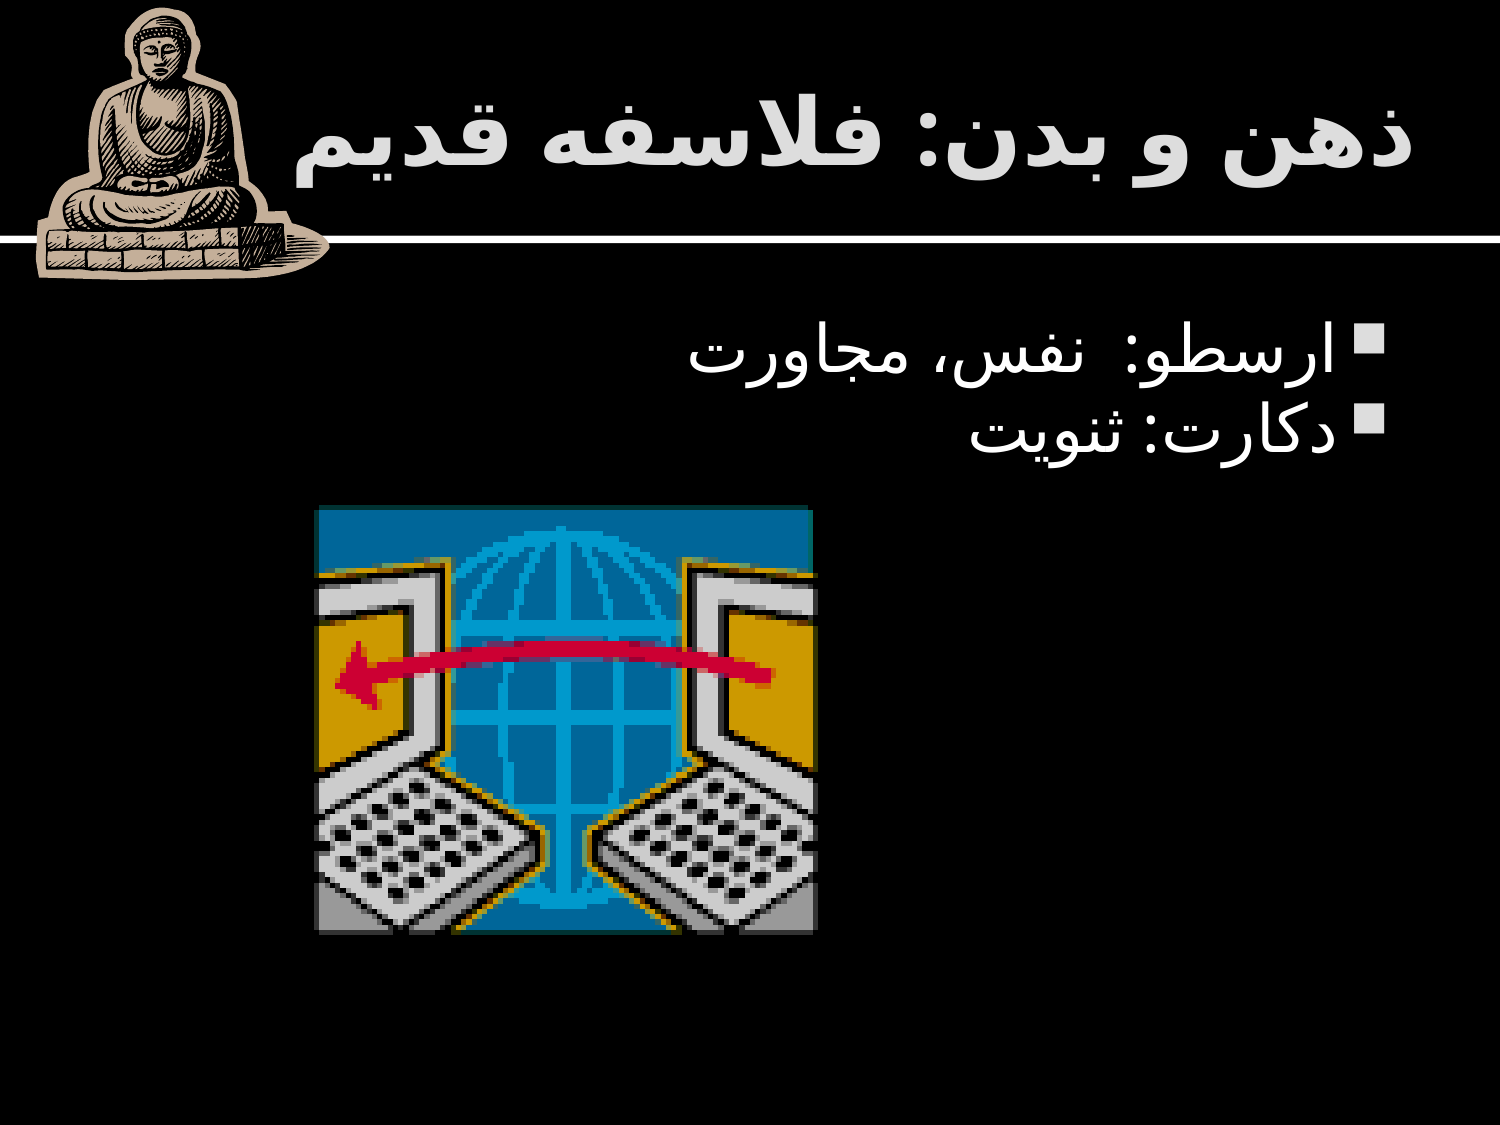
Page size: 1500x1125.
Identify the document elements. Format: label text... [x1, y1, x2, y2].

picture [304, 495, 829, 946]
picture [35, 0, 331, 280]
list ارسطو: نفس، مجاورت دکارت: ثنویت [75, 291, 1425, 1050]
title ذهن و بدن: فلاسفه قدیم [335, 25, 1425, 231]
